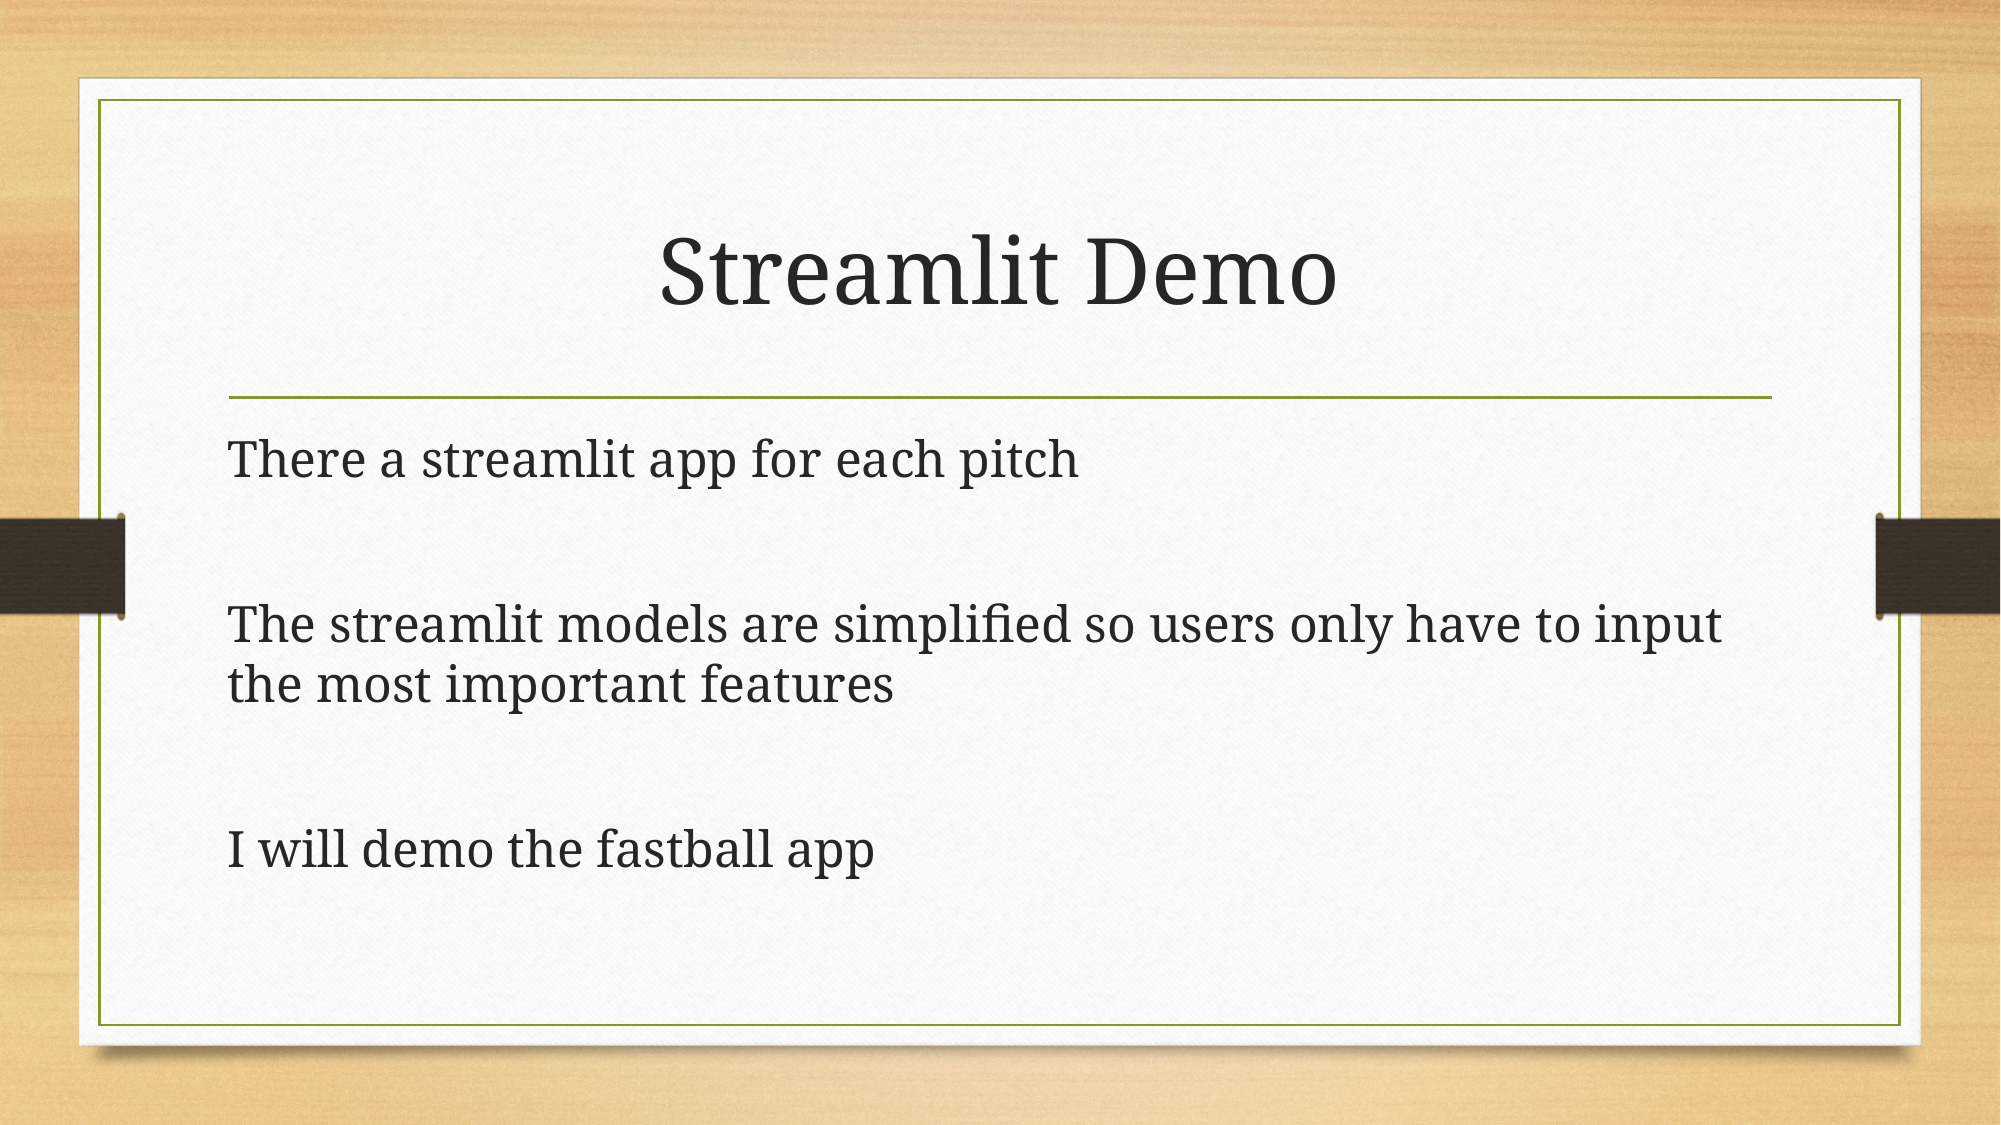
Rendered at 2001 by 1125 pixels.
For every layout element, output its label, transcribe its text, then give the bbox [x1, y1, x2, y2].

list There a streamlit app for each pitch The streamlit models are simplified so users only have to input the most important features I will demo the fastball app [212, 419, 1788, 964]
picture [0, 0, 2001, 1125]
title Streamlit Demo [212, 161, 1788, 375]
